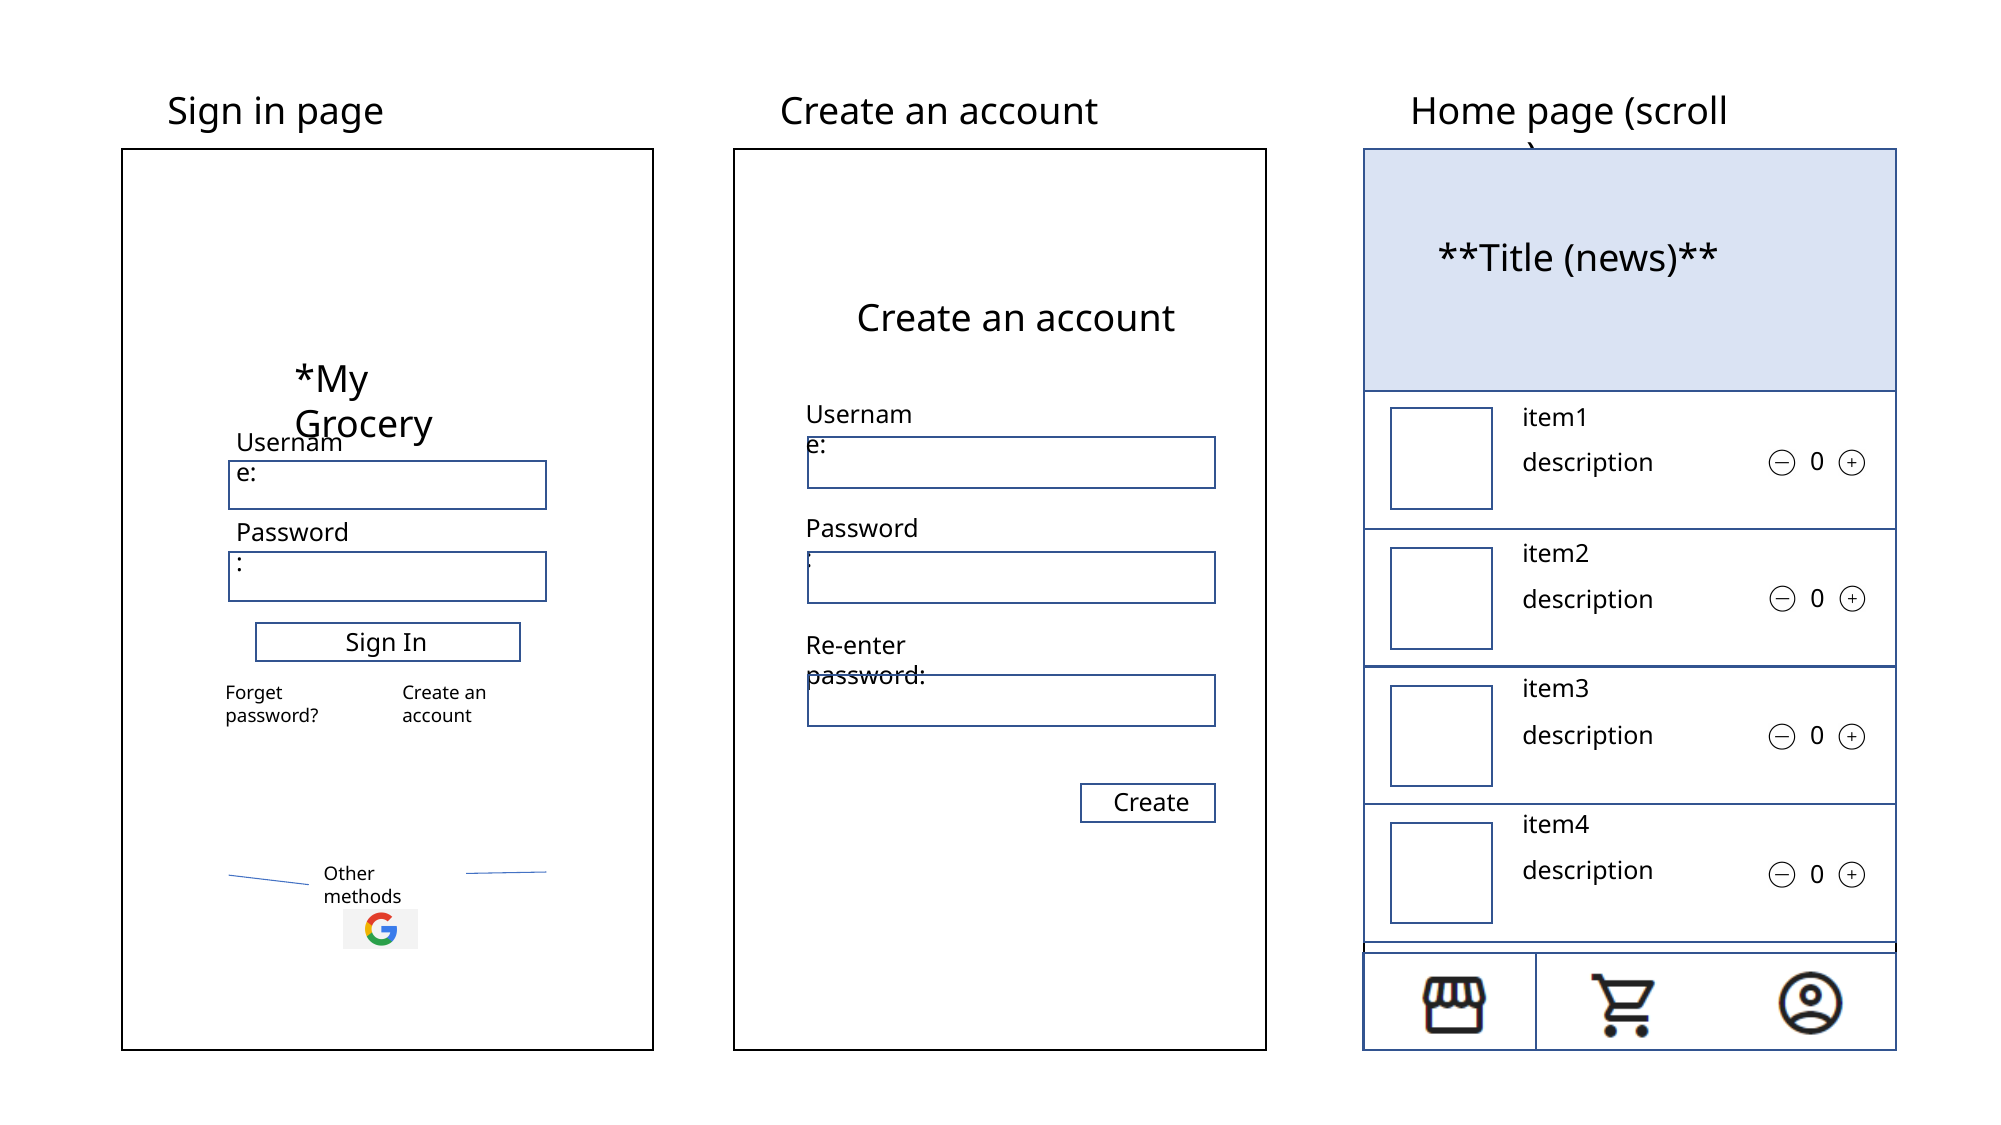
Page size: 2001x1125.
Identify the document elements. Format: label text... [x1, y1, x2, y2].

text_box item2 [1507, 530, 1609, 575]
text_box Password: [221, 508, 367, 584]
text_box [1390, 547, 1493, 650]
text_box [1390, 407, 1493, 510]
text_box [733, 148, 1267, 1051]
picture [1768, 723, 1796, 750]
text_box [1537, 952, 1897, 1051]
text_box Other methods [308, 854, 467, 915]
text_box [255, 622, 330, 662]
text_box [1363, 390, 1897, 528]
text_box Username: [221, 418, 367, 494]
text_box 0 [1795, 574, 1838, 620]
text_box description [1507, 847, 1677, 892]
text_box **Title (news)** [1422, 226, 1813, 286]
text_box [1080, 783, 1098, 823]
text_box item3 [1507, 665, 1609, 711]
text_box 0 [1795, 712, 1838, 758]
picture [1407, 958, 1510, 1045]
text_box [445, 622, 521, 662]
text_box [807, 436, 1216, 489]
text_box Forget password? [210, 673, 377, 734]
text_box item4 [1507, 801, 1609, 846]
picture [1768, 861, 1796, 889]
text_box Sign in page [152, 79, 453, 140]
text_box Re-enter password: [790, 622, 1037, 698]
text_box Create [1098, 779, 1212, 825]
text_box [1363, 528, 1897, 665]
text_box Password: [790, 505, 936, 580]
picture [1768, 964, 1857, 1039]
text_box description [1507, 711, 1677, 757]
picture [1768, 449, 1796, 476]
text_box Username: [790, 391, 936, 466]
text_box [1363, 148, 1897, 390]
text_box [1363, 943, 1897, 952]
text_box Sign In [330, 619, 445, 664]
text_box [807, 551, 1216, 604]
picture [1838, 861, 1866, 888]
text_box *My Grocery [279, 347, 521, 453]
picture [1584, 963, 1677, 1041]
text_box [228, 551, 547, 602]
text_box description [1507, 438, 1677, 484]
text_box [1212, 783, 1216, 823]
text_box Create an account [387, 673, 568, 734]
picture [1838, 449, 1866, 476]
picture [1838, 723, 1866, 750]
text_box Create an account [765, 79, 1207, 140]
text_box [1390, 822, 1493, 924]
text_box [1390, 685, 1493, 787]
text_box Home page (scroll screen) [1395, 79, 1879, 148]
text_box 0 [1795, 850, 1838, 896]
text_box [1362, 952, 1537, 1051]
text_box [228, 460, 547, 510]
text_box [807, 674, 1216, 727]
text_box [1363, 665, 1897, 803]
text_box Create an account [841, 286, 1232, 347]
text_box 0 [1795, 438, 1838, 483]
text_box item1 [1507, 393, 1609, 438]
text_box description [1507, 576, 1677, 621]
picture [1769, 585, 1796, 613]
text_box [1363, 803, 1897, 943]
picture [343, 909, 418, 949]
picture [1839, 585, 1866, 612]
text_box [121, 148, 654, 1051]
